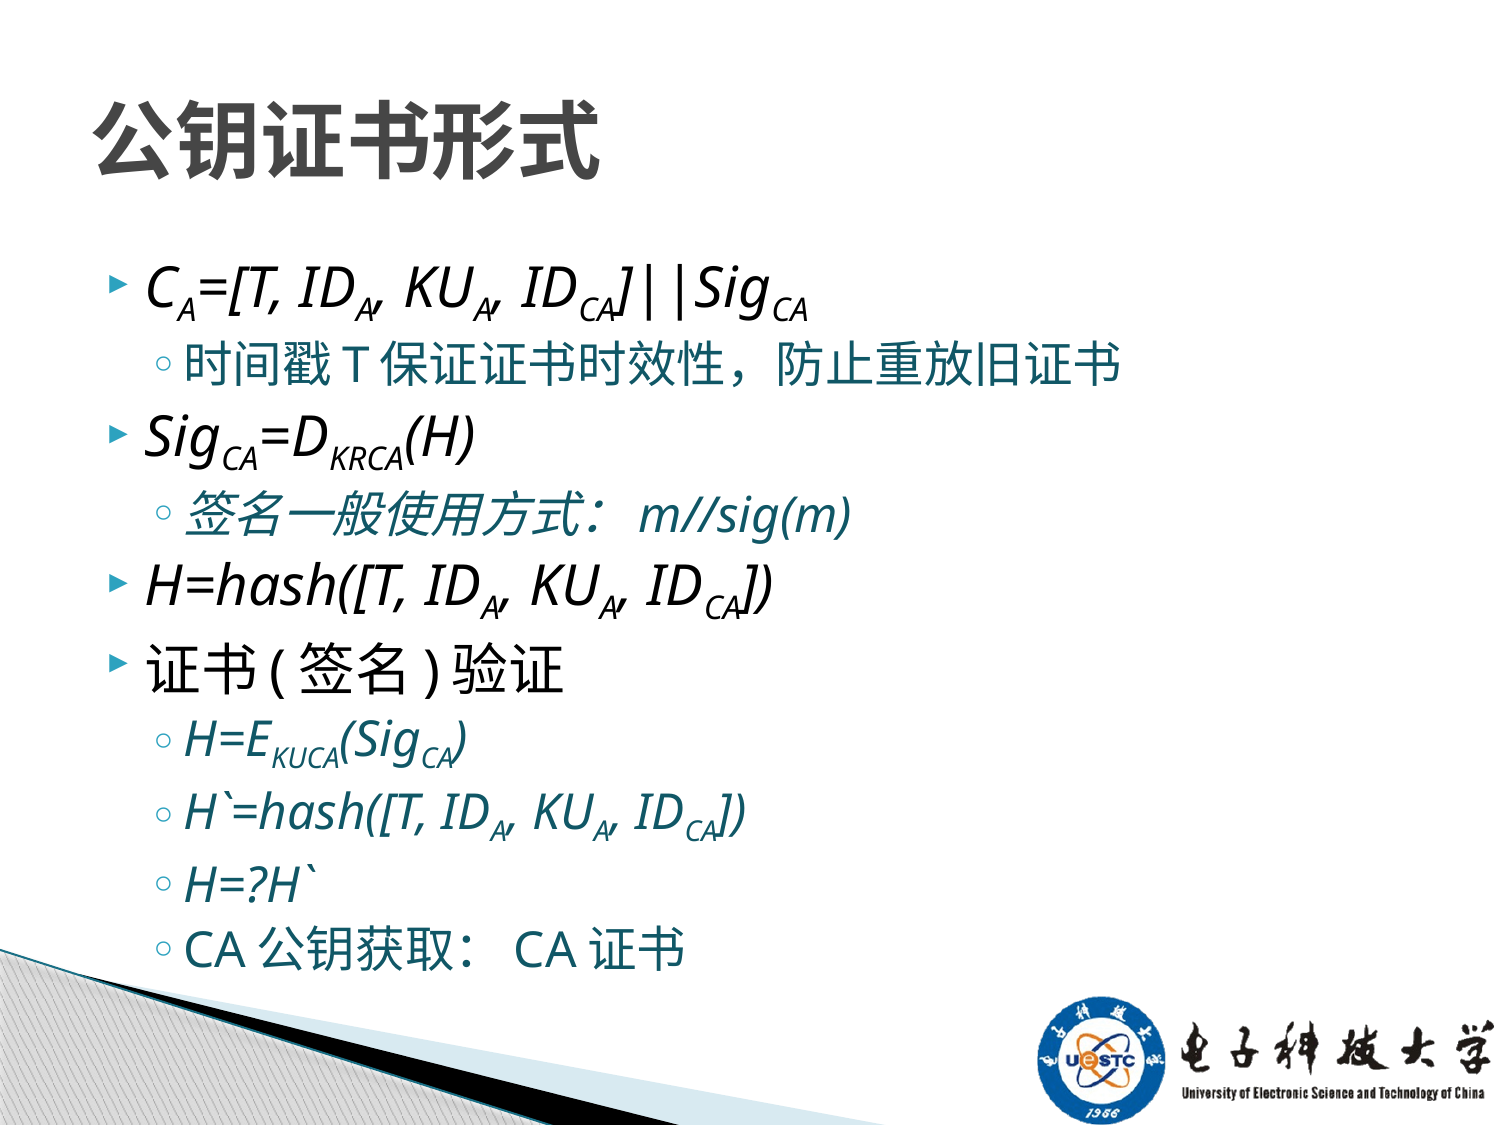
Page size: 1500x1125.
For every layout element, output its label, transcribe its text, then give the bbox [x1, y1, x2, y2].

list CA=[T, IDA, KUA, IDCA]||SigCA 时间戳T保证证书时效性，防止重放旧证书 SigCA=DKRCA(H) 签名一般使用方式：m//sig(m) H=hash([T, IDA, KUA, IDCA]) 证书(签名)验证 H=EKUCA(SigCA) H`=hash([T, IDA, KUA, IDCA]) H=?H` CA公钥获取：CA证书 [75, 243, 1425, 986]
picture [1037, 995, 1495, 1125]
title 公钥证书形式 [75, 45, 1425, 233]
